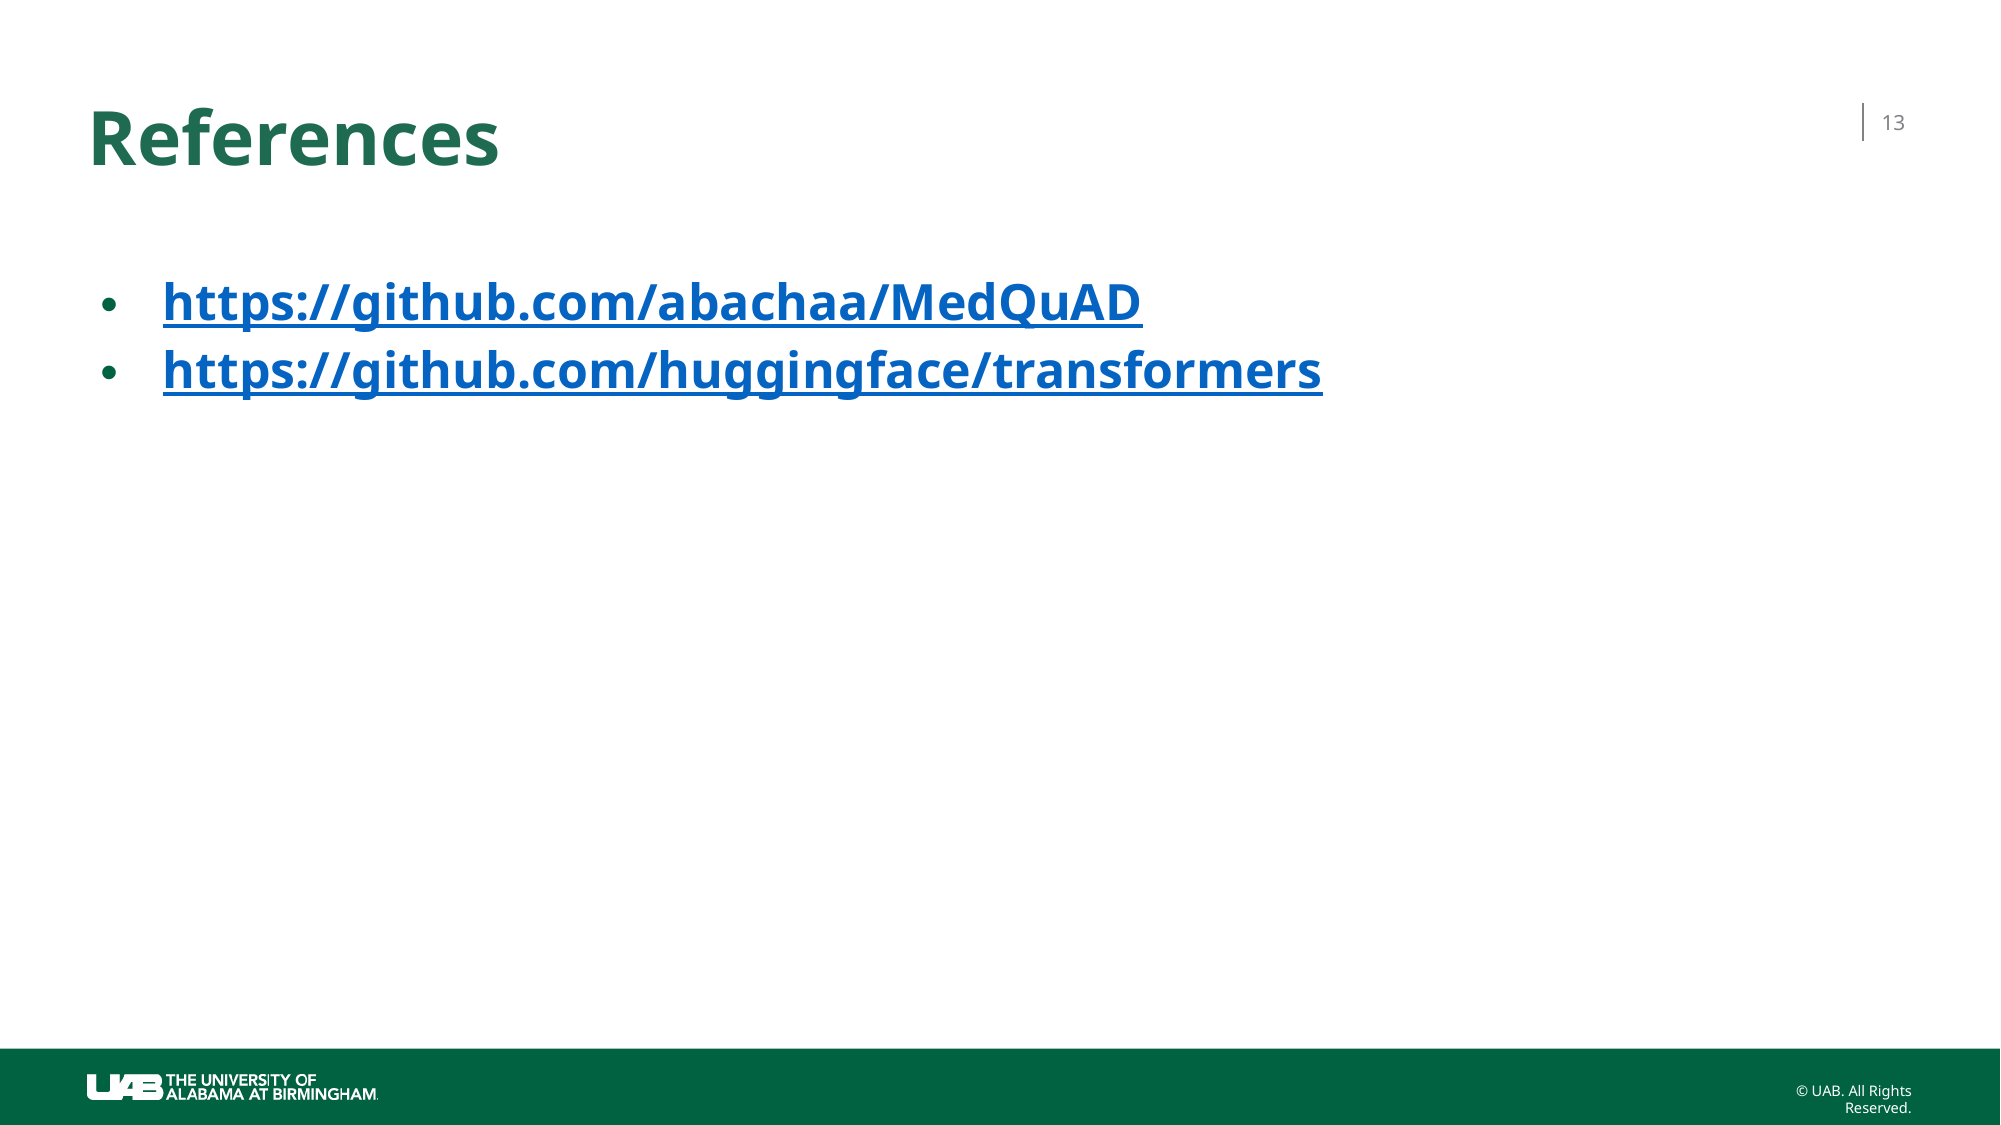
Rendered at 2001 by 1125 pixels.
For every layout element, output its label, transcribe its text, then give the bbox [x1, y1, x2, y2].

title References [87, 78, 1833, 205]
picture [87, 1074, 378, 1100]
list https://github.com/abachaa/MedQuAD https://github.com/huggingface/transformers [87, 269, 1912, 984]
slide_number ‹#› [1881, 93, 1932, 154]
